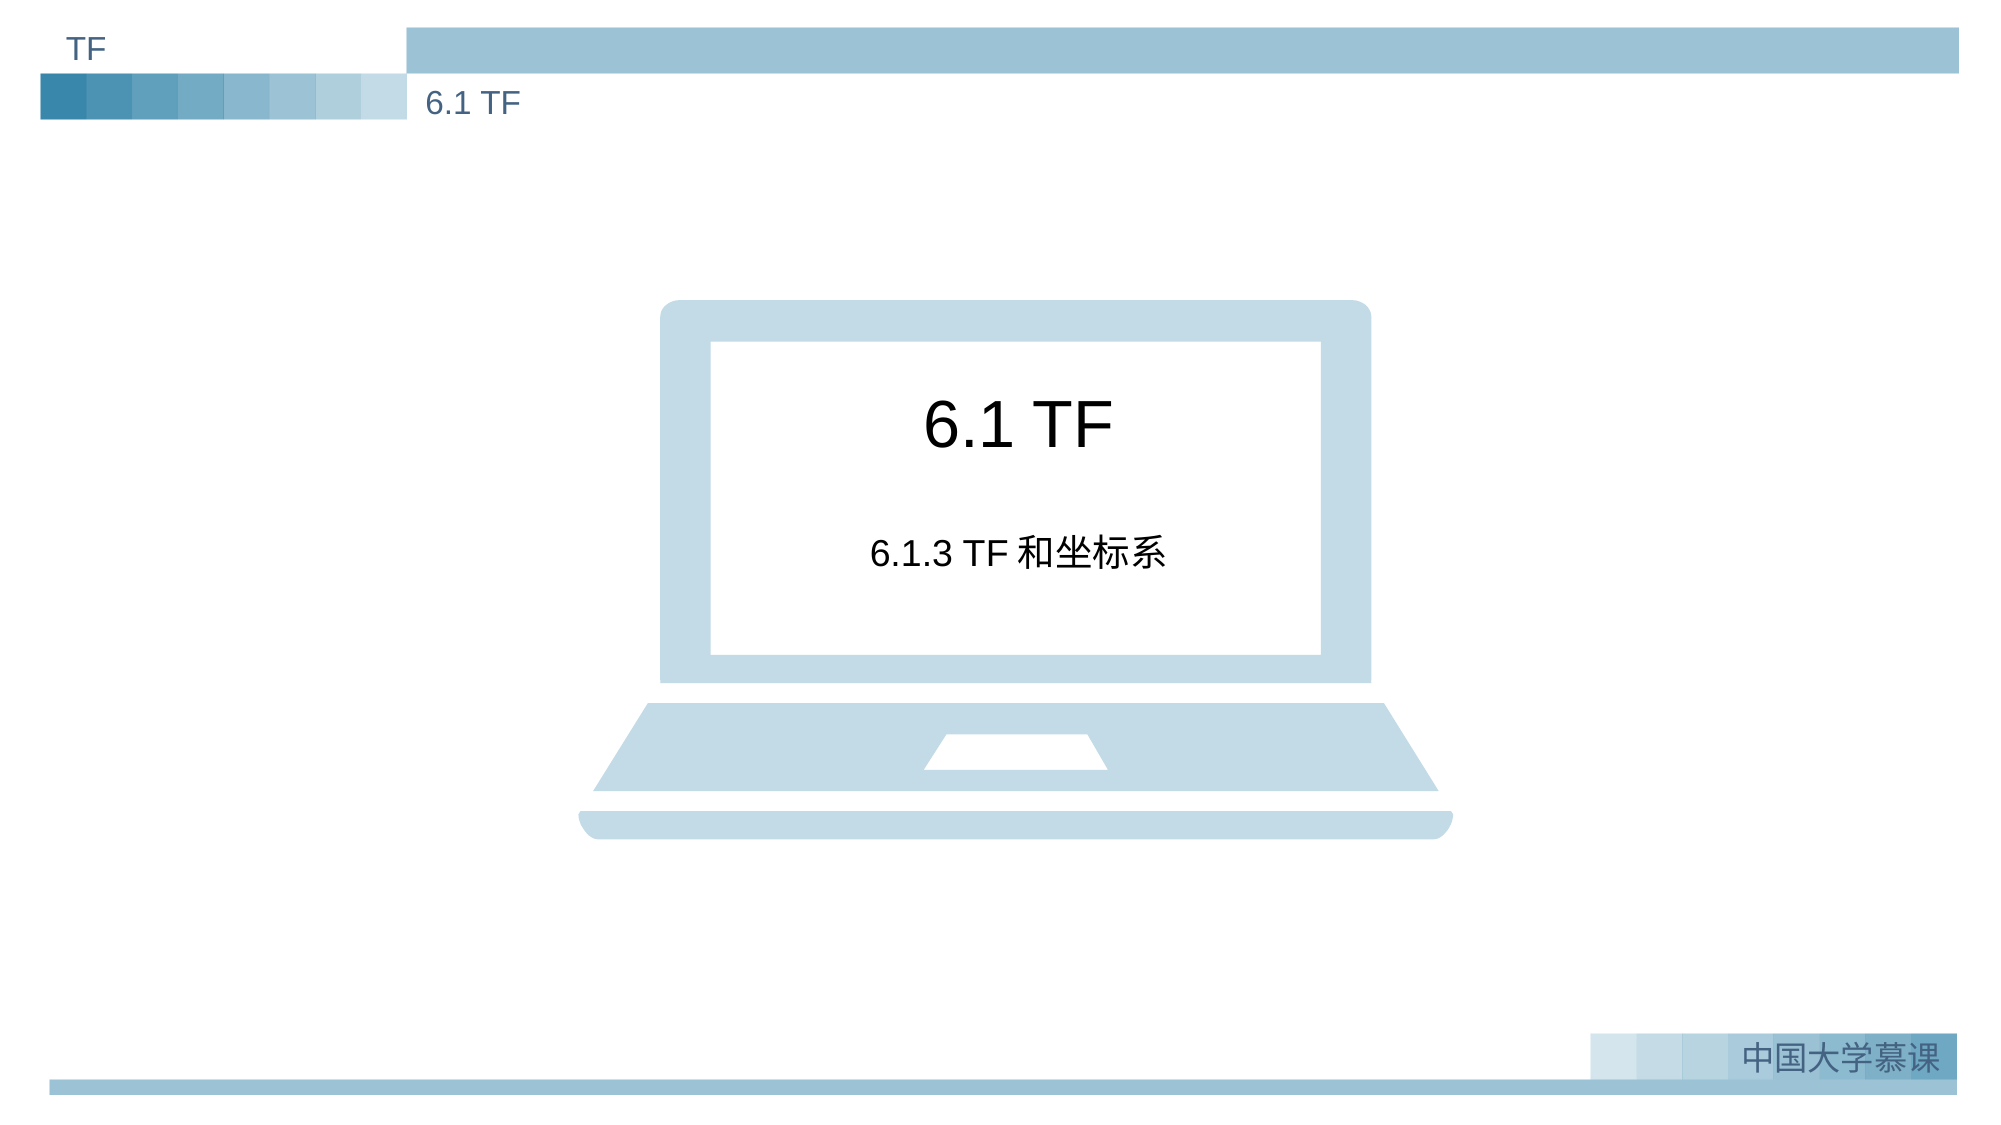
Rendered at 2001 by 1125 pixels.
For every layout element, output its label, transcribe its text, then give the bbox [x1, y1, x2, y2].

text_box [660, 300, 1372, 684]
text_box [578, 811, 1454, 840]
text_box 6.1.3 TF和坐标系 [854, 521, 1183, 582]
text_box 6.1 TF [908, 373, 1130, 469]
text_box 6.1 TF [410, 73, 536, 129]
picture [0, 0, 2001, 1125]
text_box [593, 703, 1439, 792]
text_box TF [41, 19, 131, 75]
text_box 中国大学慕课 [1726, 1029, 1956, 1085]
